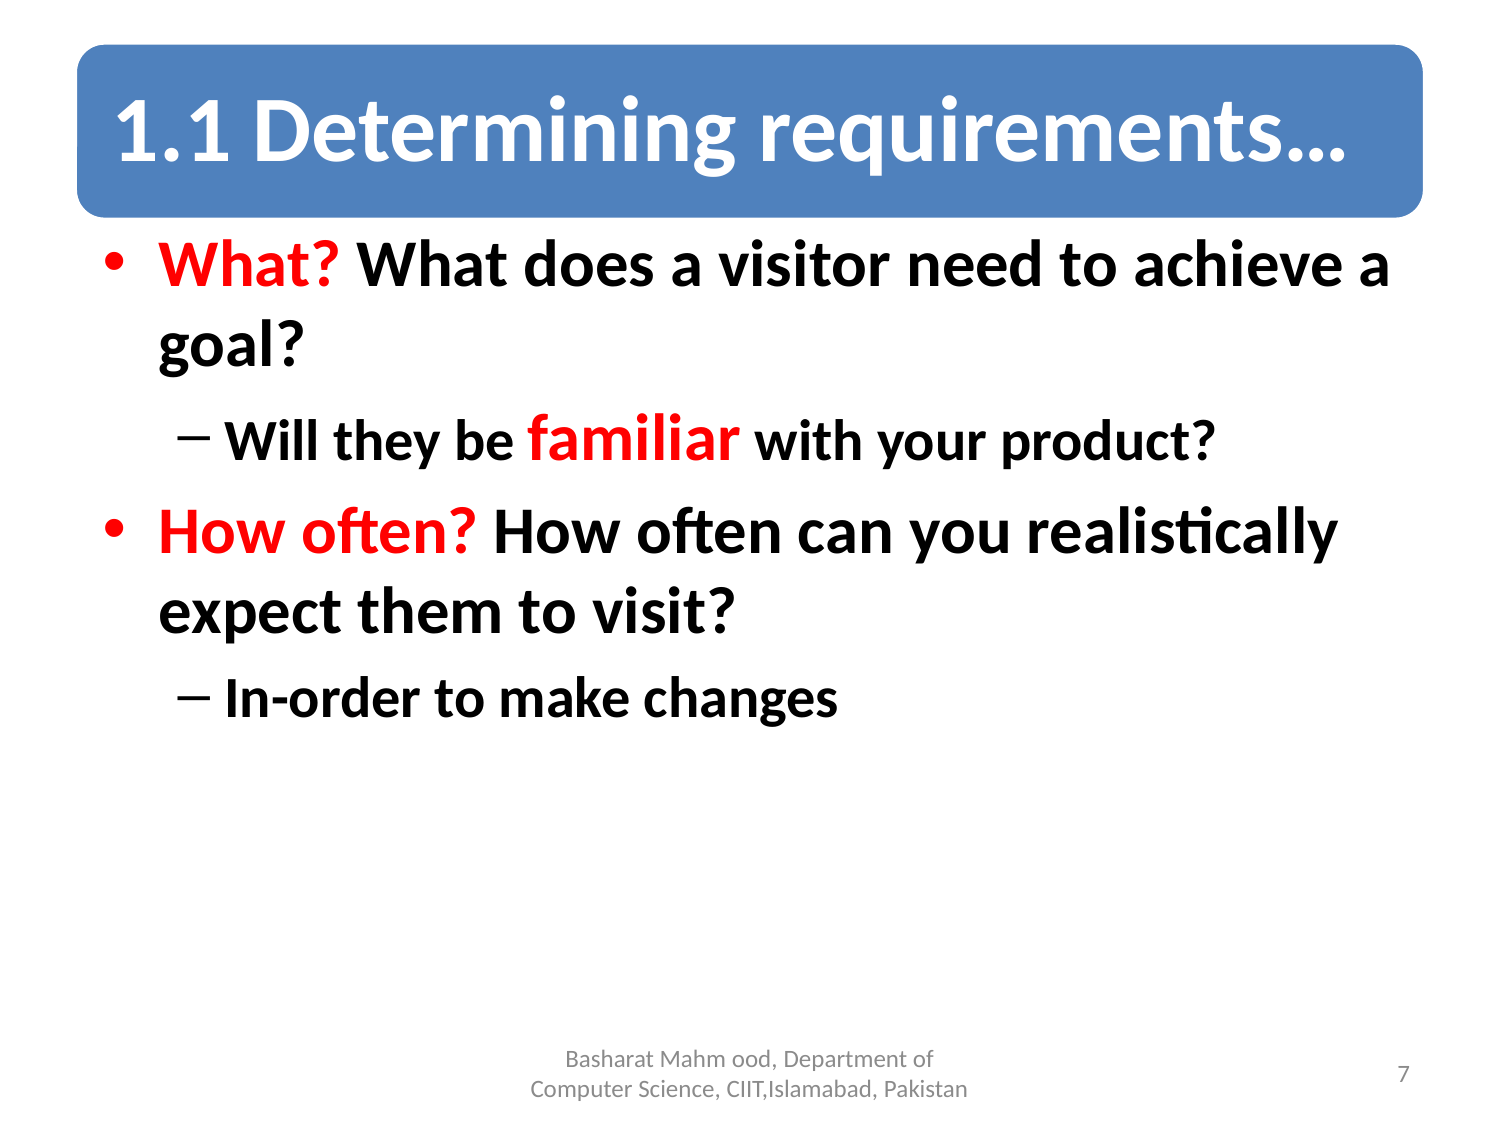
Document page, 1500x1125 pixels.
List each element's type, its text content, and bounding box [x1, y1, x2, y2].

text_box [74, 37, 1426, 226]
list What? What does a visitor need to achieve a goal? Will they be familiar with your product? How often? How often can you realistically expect them to visit? In-order to make changes [87, 212, 1438, 1125]
footer Basharat Mahm ood, Department of Computer Science, CIIT,Islamabad, Pakistan [512, 1042, 988, 1103]
slide_number 7 [1074, 1042, 1425, 1103]
